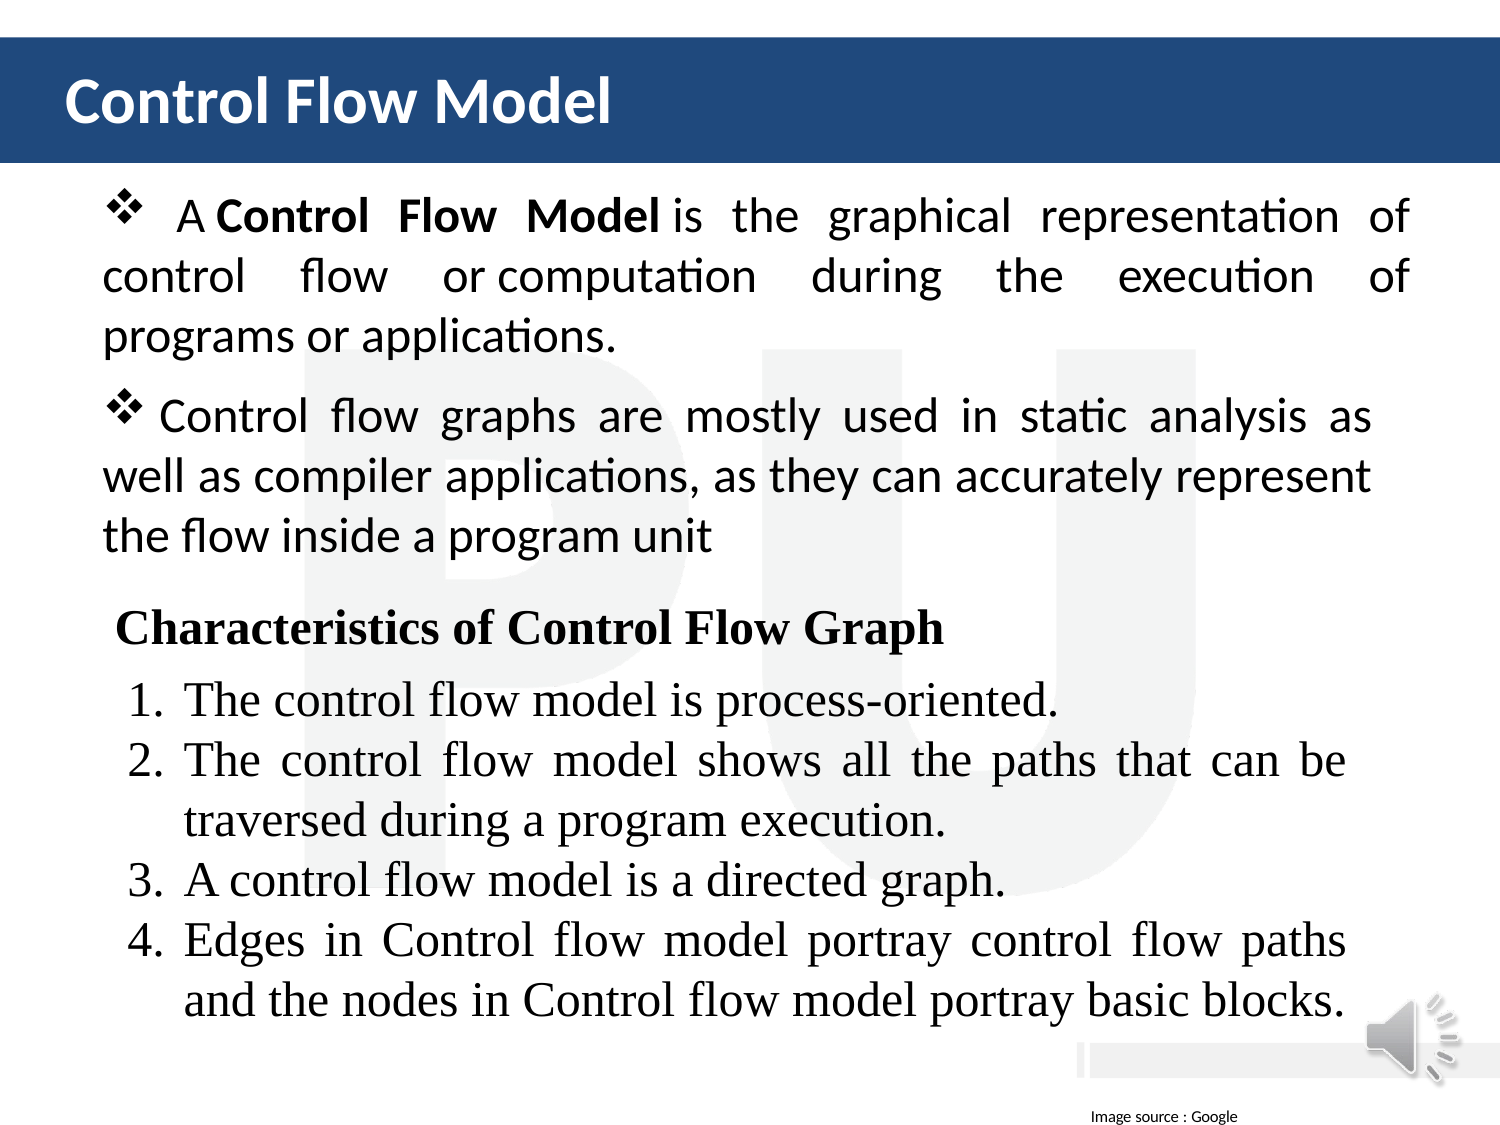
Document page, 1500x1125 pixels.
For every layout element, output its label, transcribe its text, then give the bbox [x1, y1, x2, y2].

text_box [0, 37, 1500, 897]
text_box The control flow model is process-oriented. The control flow model shows all the paths that can be traversed during a program execution. A control flow model is a directed graph. Edges in Control flow model portray control flow paths and the nodes in Control flow model portray basic blocks. [112, 905, 1363, 1034]
text_box Image source : Google [1088, 1103, 1244, 1125]
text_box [1076, 989, 1500, 1090]
